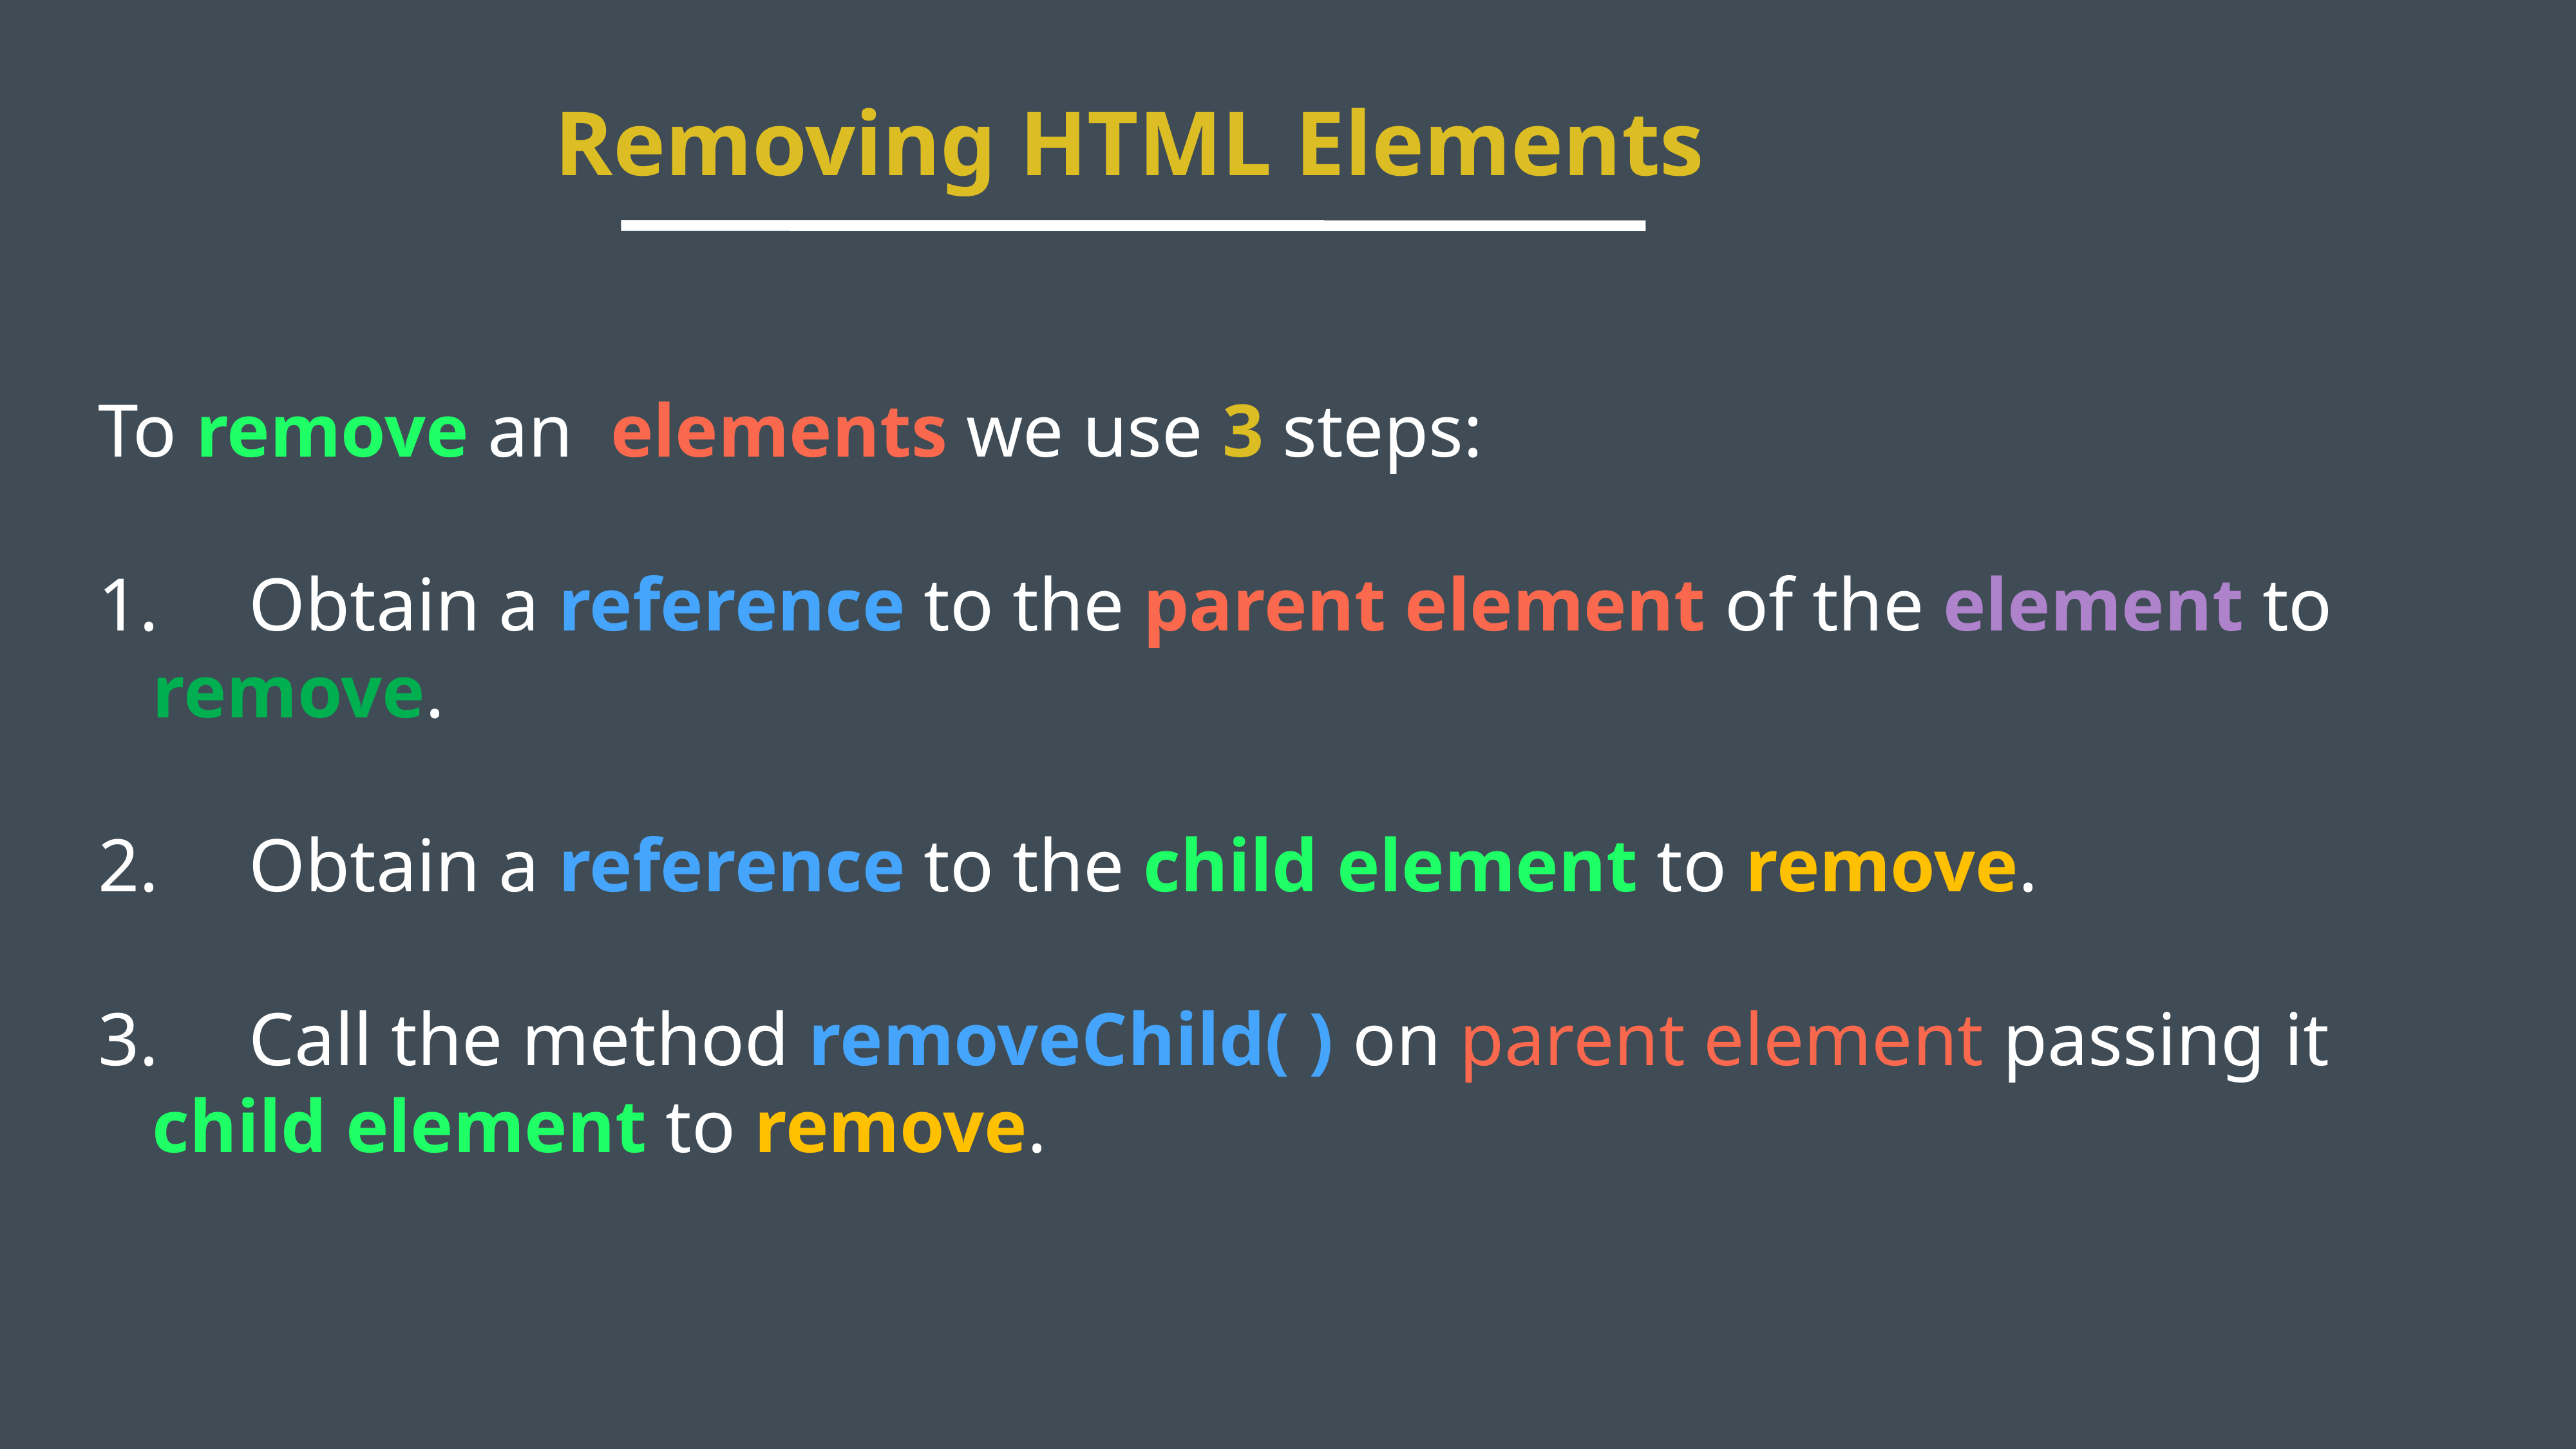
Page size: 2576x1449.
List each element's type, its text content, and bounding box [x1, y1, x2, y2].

text_box Removing HTML Elements [545, 82, 1714, 198]
text_box To remove an elements we use 3 steps: 1. Obtain a reference to the parent element of the element to remove. 2. Obtain a reference to the child element to remove. 3. Call the method removeChild( ) on parent element passing it child element to remove. [88, 379, 2470, 1259]
